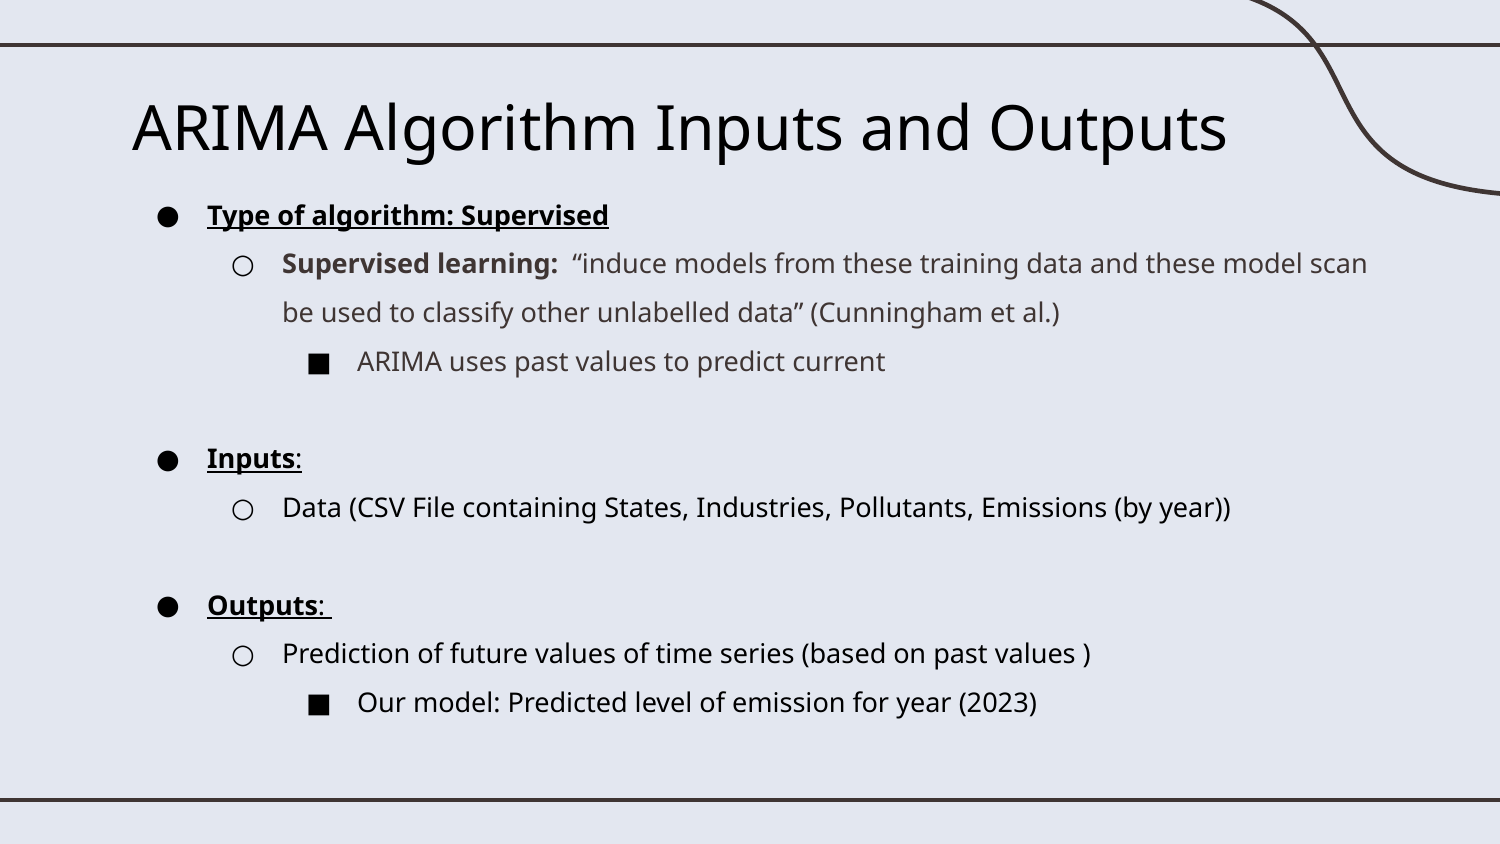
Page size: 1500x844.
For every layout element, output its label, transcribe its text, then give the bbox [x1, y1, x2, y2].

list Type of algorithm: Supervised Supervised learning: “induce models from these training data and these model scan be used to classify other unlabelled data” (Cunningham et al.) ARIMA uses past values to predict current Inputs: Data (CSV File containing States, Industries, Pollutants, Emissions (by year)) Outputs: Prediction of future values of time series (based on past values ) Our model: Predicted level of emission for year (2023) [116, 166, 1383, 708]
title ARIMA Algorithm Inputs and Outputs [116, 72, 1357, 166]
